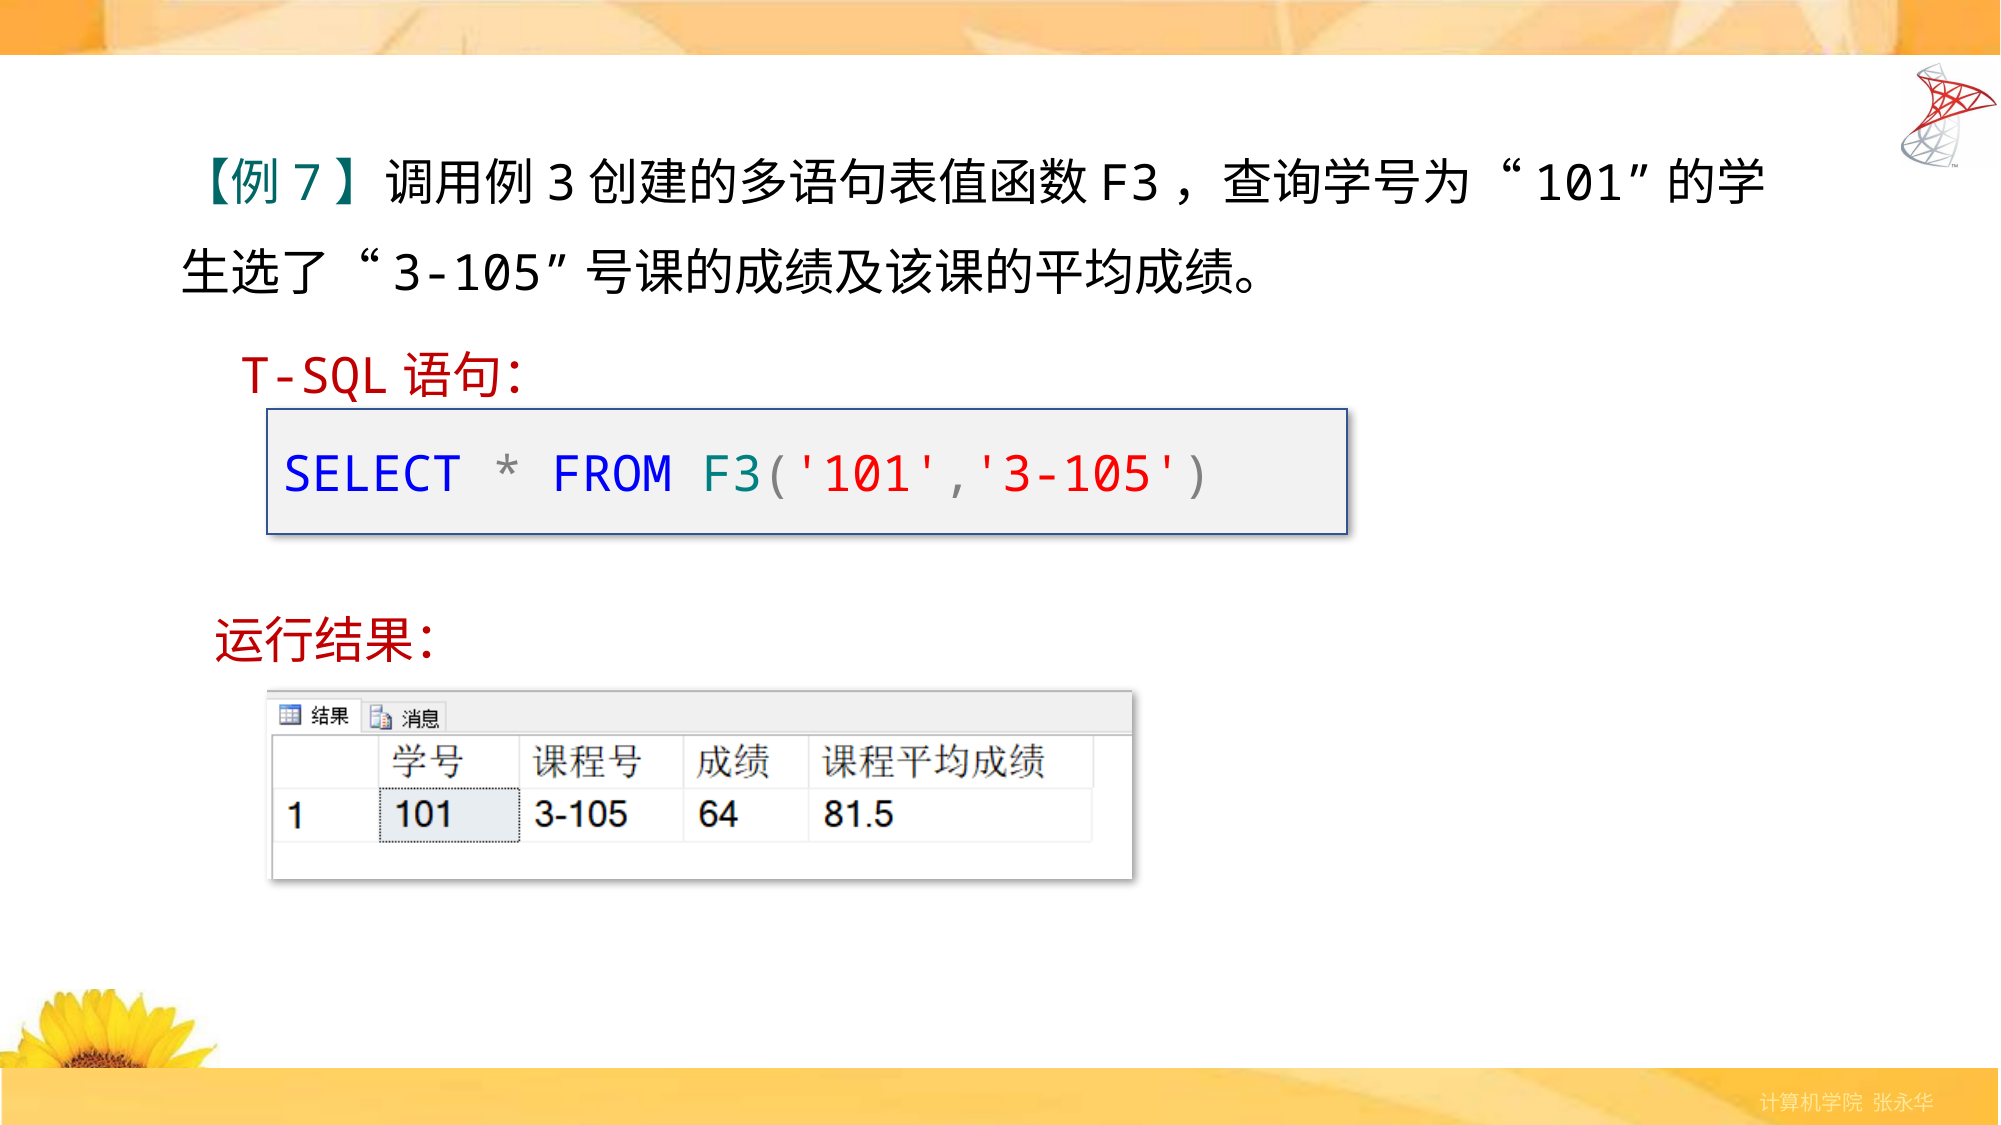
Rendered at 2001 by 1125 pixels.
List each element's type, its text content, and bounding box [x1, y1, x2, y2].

text_box SELECT * FROM F3('101','3-105') [266, 408, 1348, 535]
picture [0, 989, 1998, 1125]
picture [1901, 62, 1997, 169]
picture [267, 689, 1132, 879]
picture [0, 0, 2001, 55]
list 【例7】调用例3创建的多语句表值函数F3，查询学号为“101”的学生选了“3-105”号课的成绩及该课的平均成绩。 T-SQL语句： 运行结果： [90, 113, 1816, 785]
